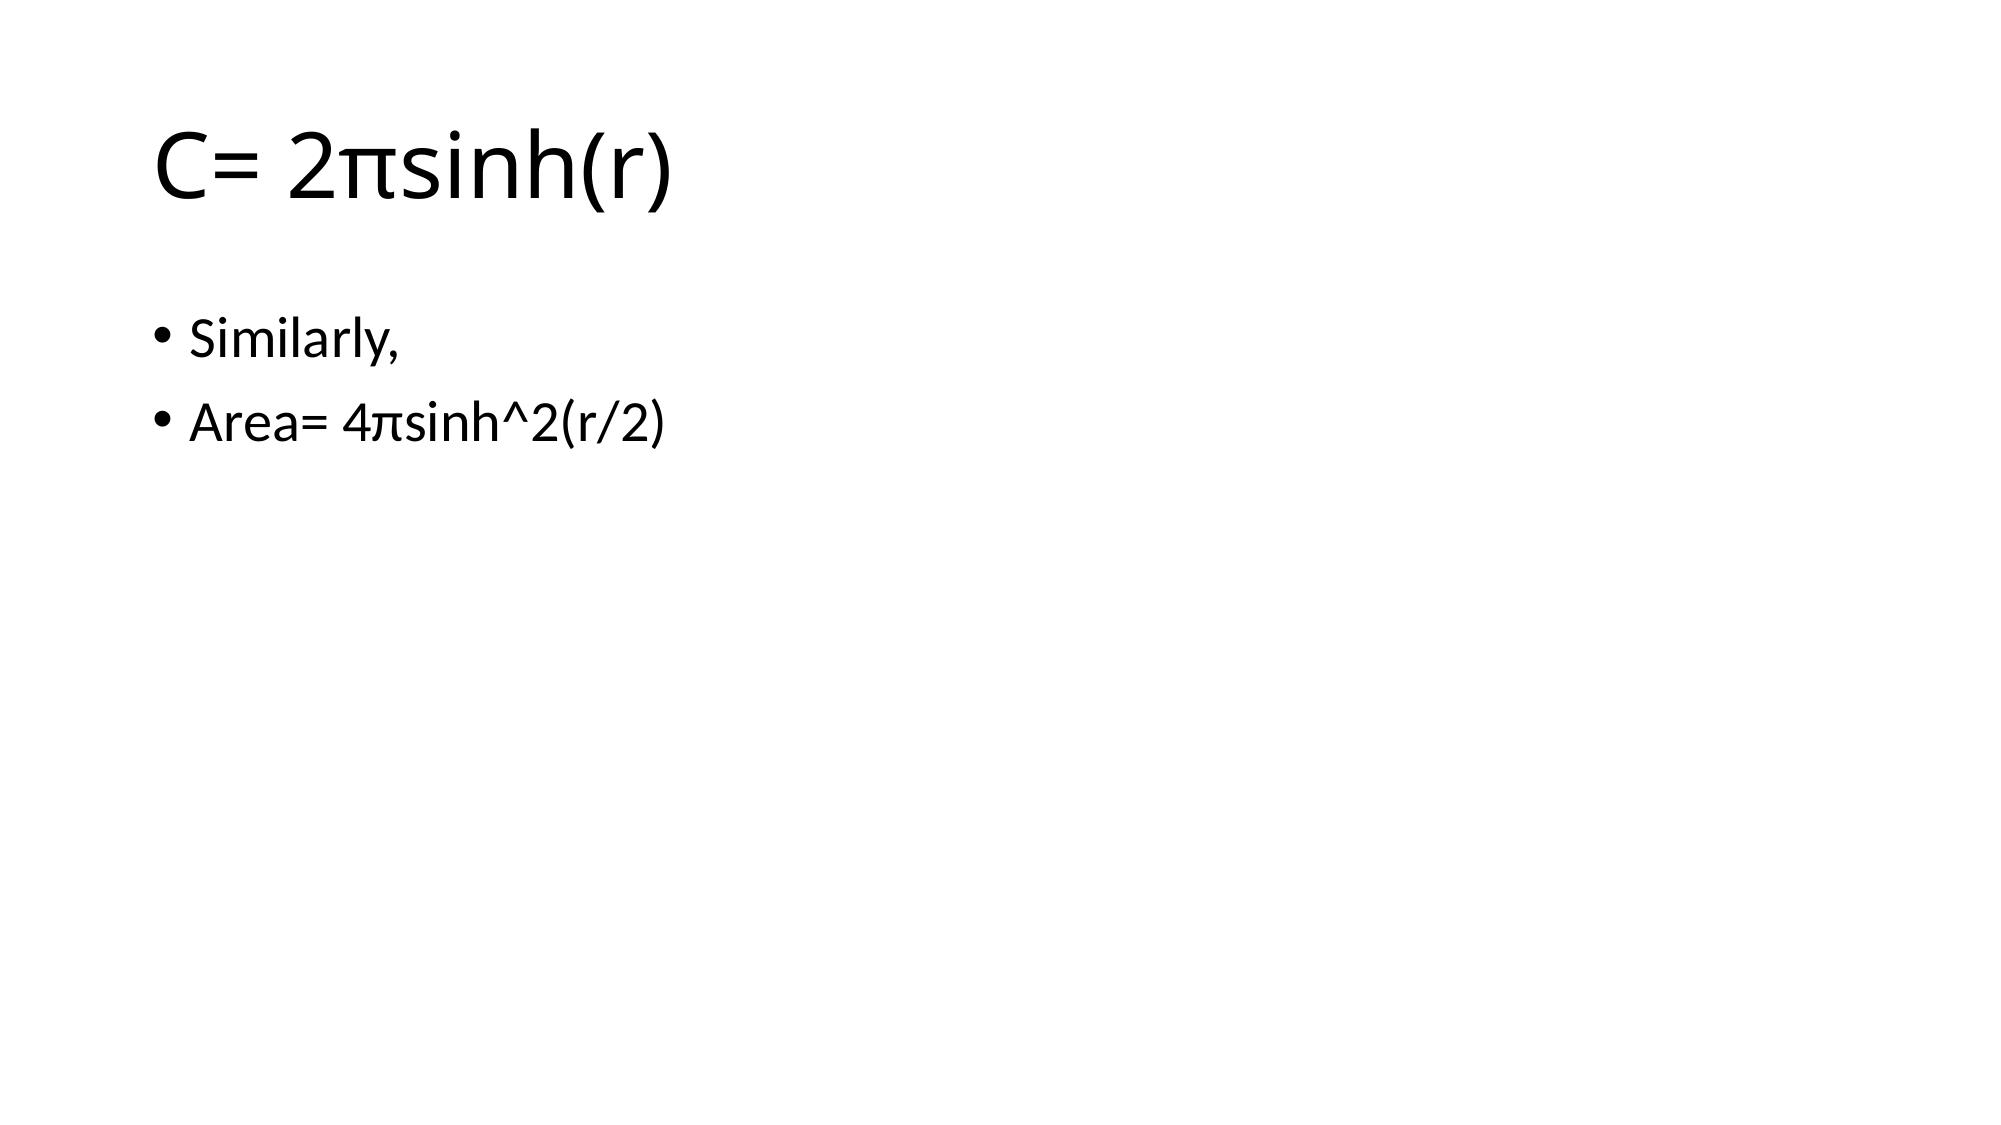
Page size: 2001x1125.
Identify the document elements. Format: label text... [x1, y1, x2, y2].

list Similarly, Area= 4πsinh^2(r/2) [137, 299, 1863, 1014]
title C= 2πsinh(r) [137, 59, 1863, 278]
